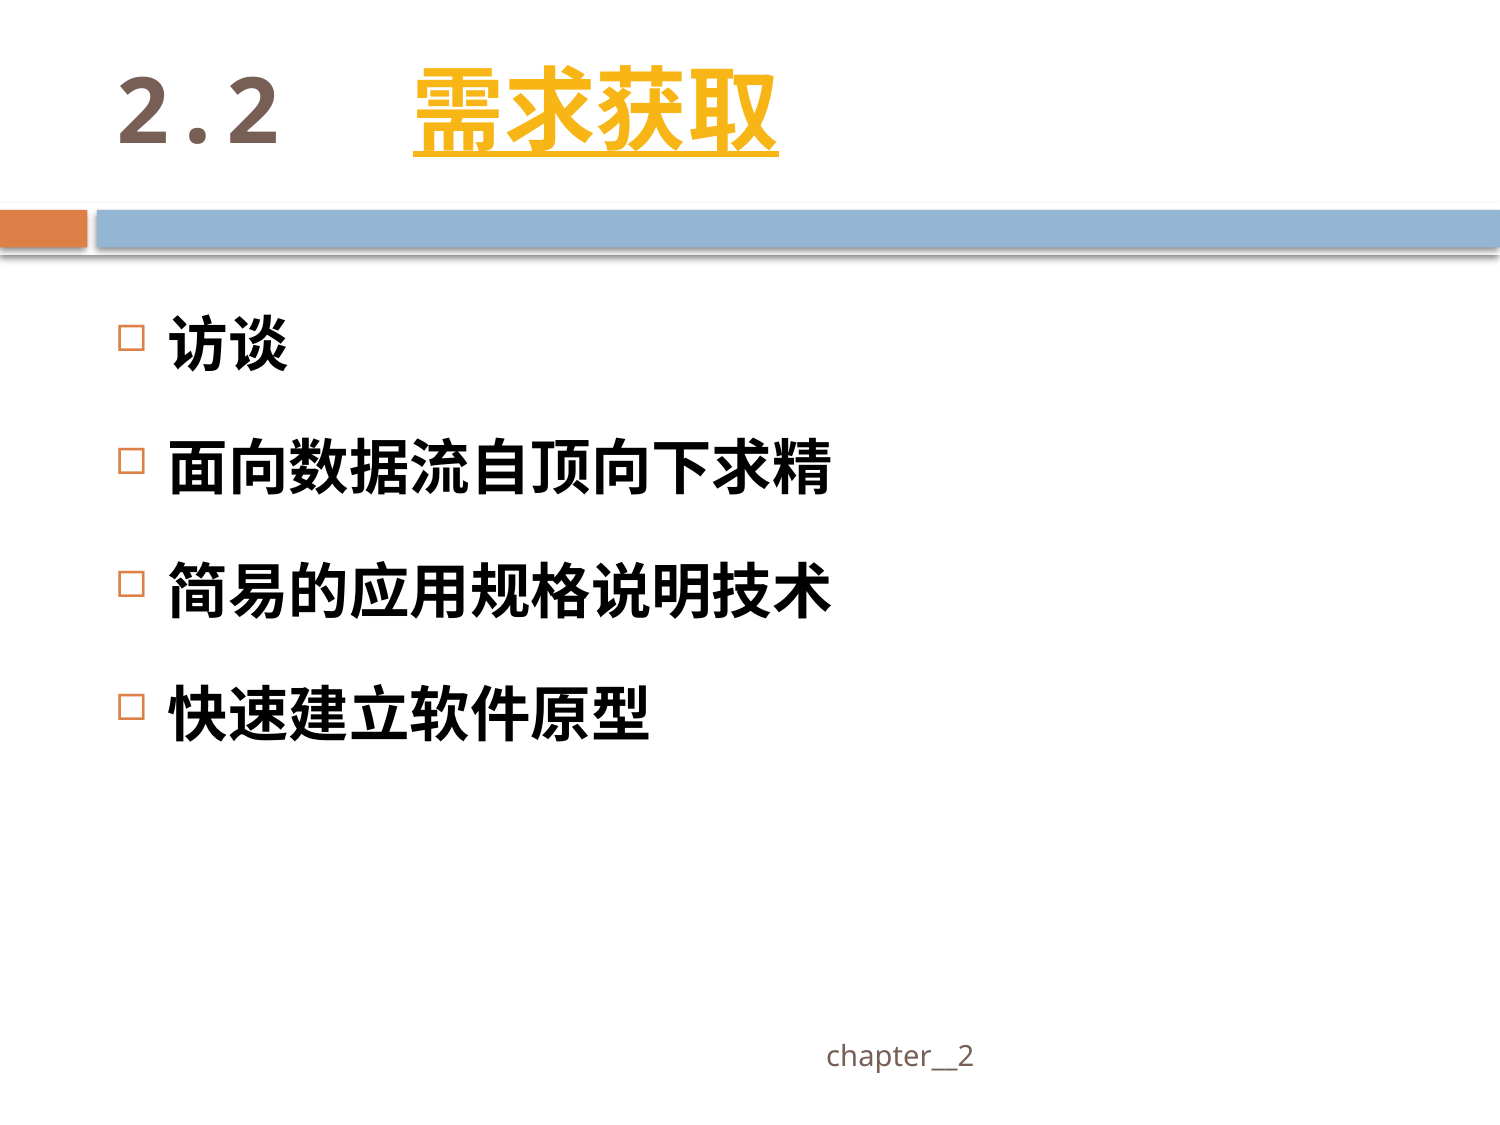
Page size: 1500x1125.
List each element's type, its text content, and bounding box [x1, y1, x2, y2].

title 2.2 需求获取 [100, 37, 1438, 200]
slide_number [0, 208, 88, 249]
list 访谈 面向数据流自顶向下求精 简易的应用规格说明技术 快速建立软件原型 [100, 262, 1438, 1000]
footer chapter__2 [99, 1025, 990, 1085]
